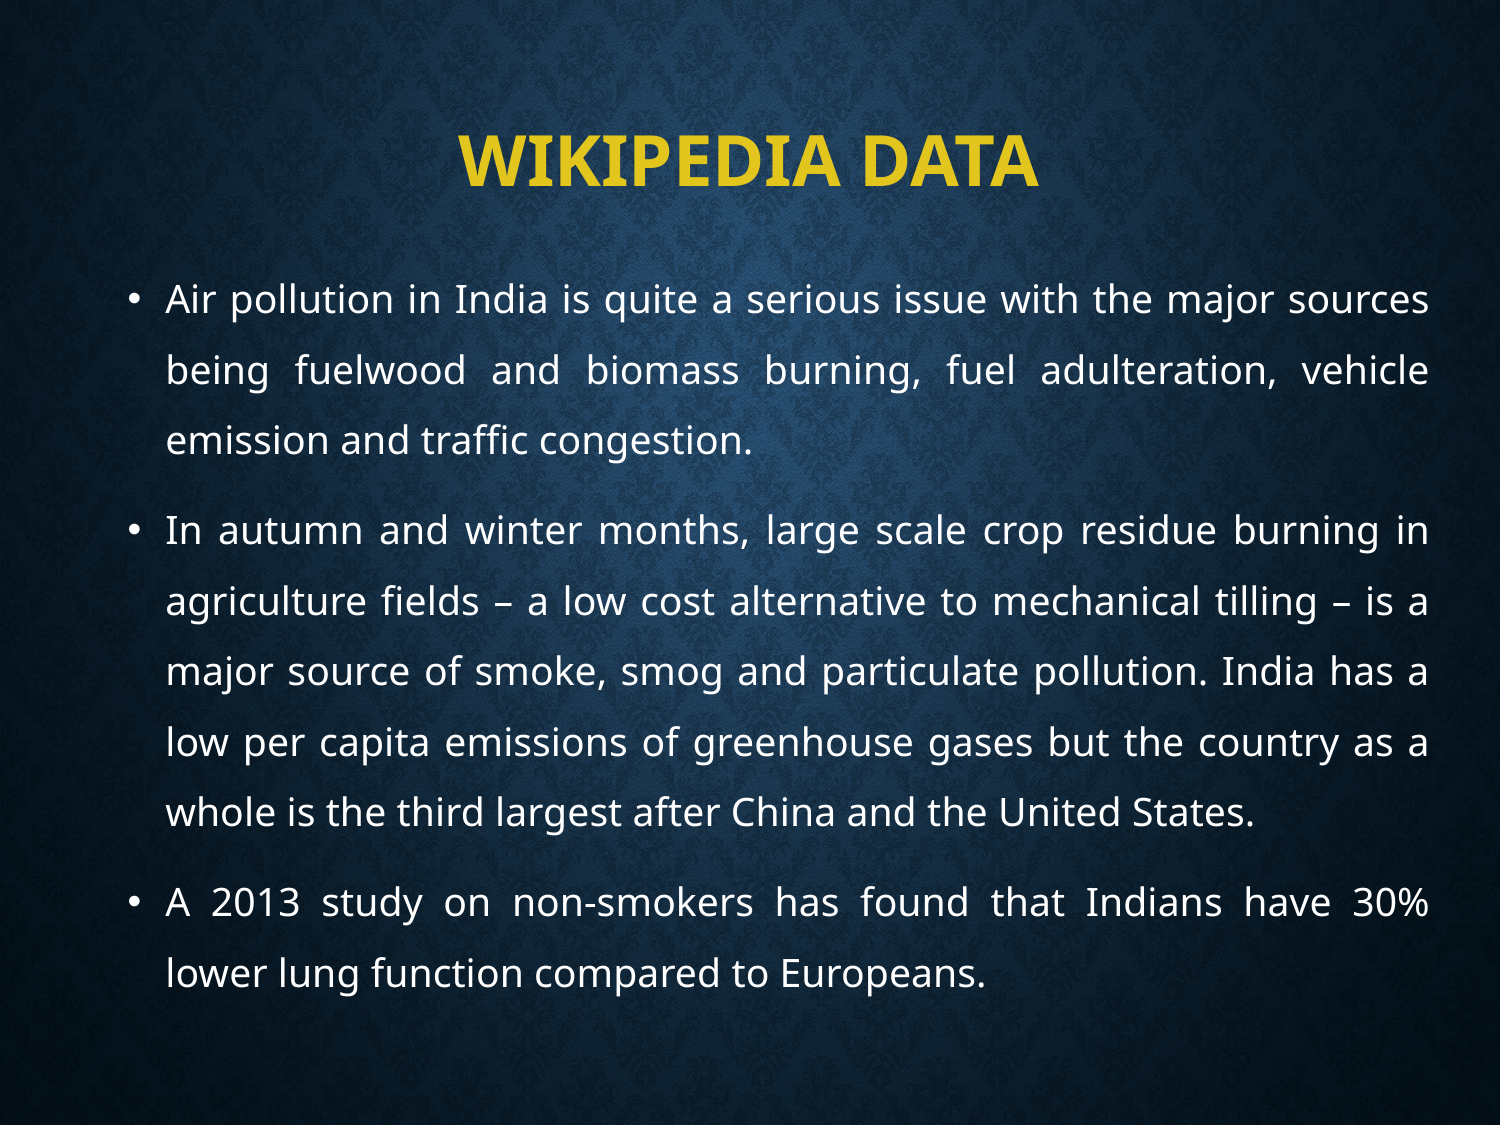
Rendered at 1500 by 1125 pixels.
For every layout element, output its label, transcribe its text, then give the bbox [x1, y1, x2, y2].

title WIKIPEDIA DATA [112, 54, 1386, 243]
list Air pollution in India is quite a serious issue with the major sources being fuelwood and biomass burning, fuel adulteration, vehicle emission and traffic congestion. In autumn and winter months, large scale crop residue burning in agriculture fields – a low cost alternative to mechanical tilling – is a major source of smoke, smog and particulate pollution. India has a low per capita emissions of greenhouse gases but the country as a whole is the third largest after China and the United States. A 2013 study on non-smokers has found that Indians have 30% lower lung function compared to Europeans. [112, 243, 1447, 1012]
